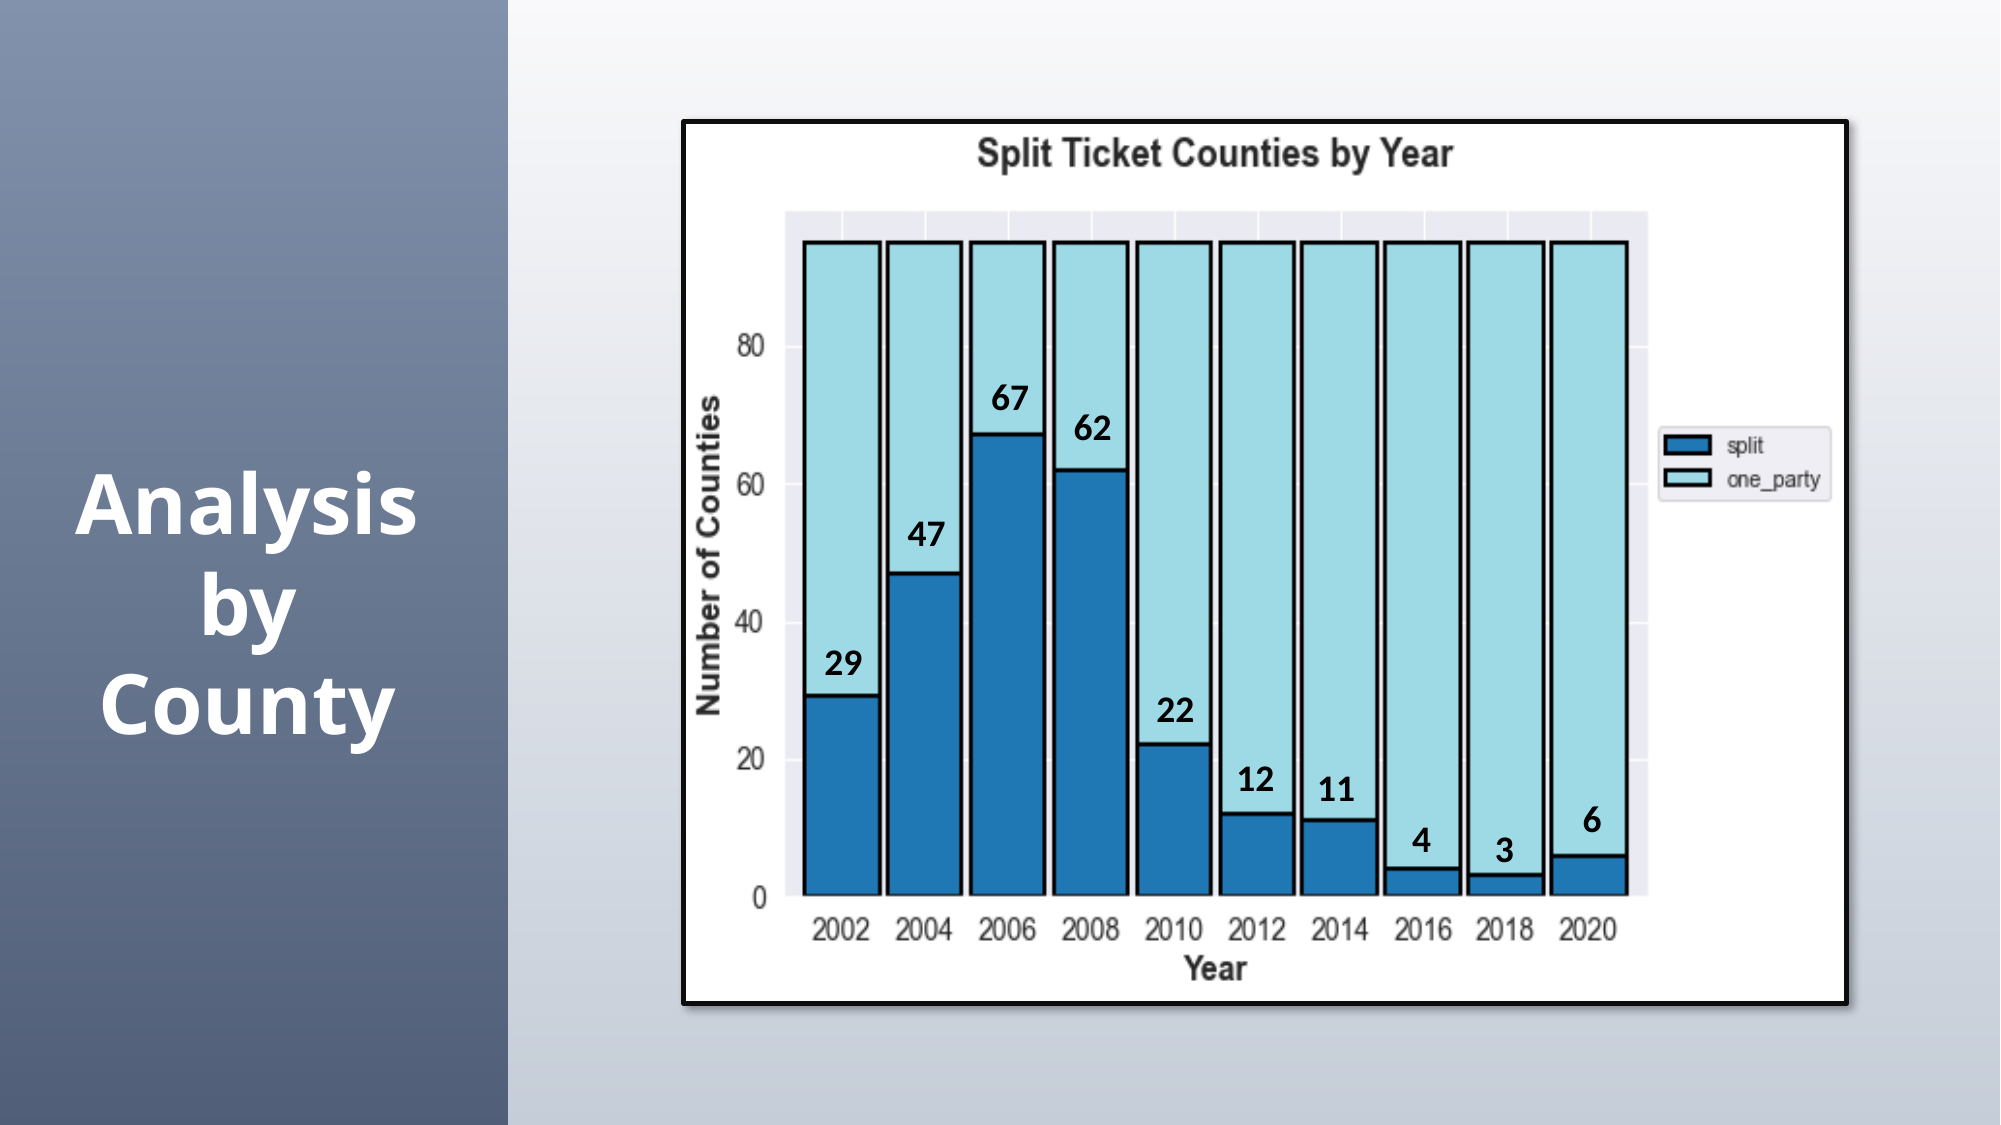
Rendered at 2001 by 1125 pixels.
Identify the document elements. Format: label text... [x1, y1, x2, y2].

picture [685, 123, 1845, 1002]
text_box Analysis by County [43, 444, 451, 759]
text_box [0, 0, 510, 1125]
